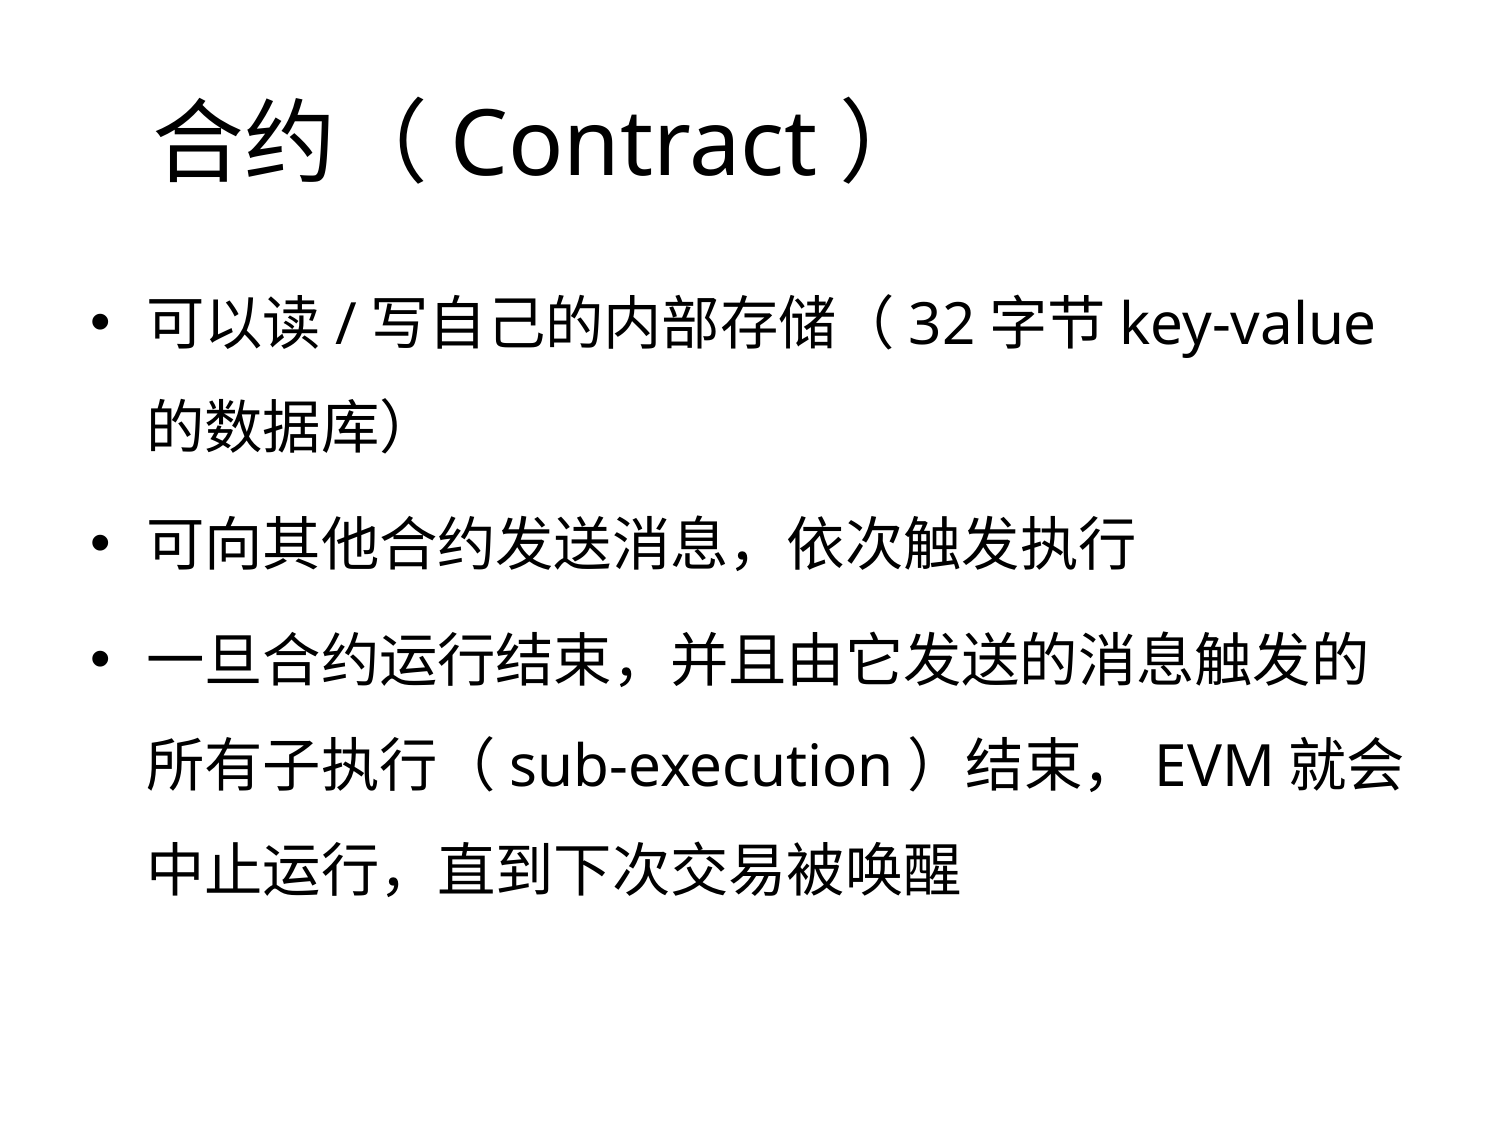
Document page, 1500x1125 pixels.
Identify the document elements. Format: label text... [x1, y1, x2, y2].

list 可以读/写自己的内部存储（32字节key-value的数据库） 可向其他合约发送消息，依次触发执行 一旦合约运行结束，并且由它发送的消息触发的所有子执行（sub-execution）结束，EVM就会中止运行，直到下次交易被唤醒 [75, 243, 1425, 953]
title 合约（Contract） [75, 45, 1425, 233]
